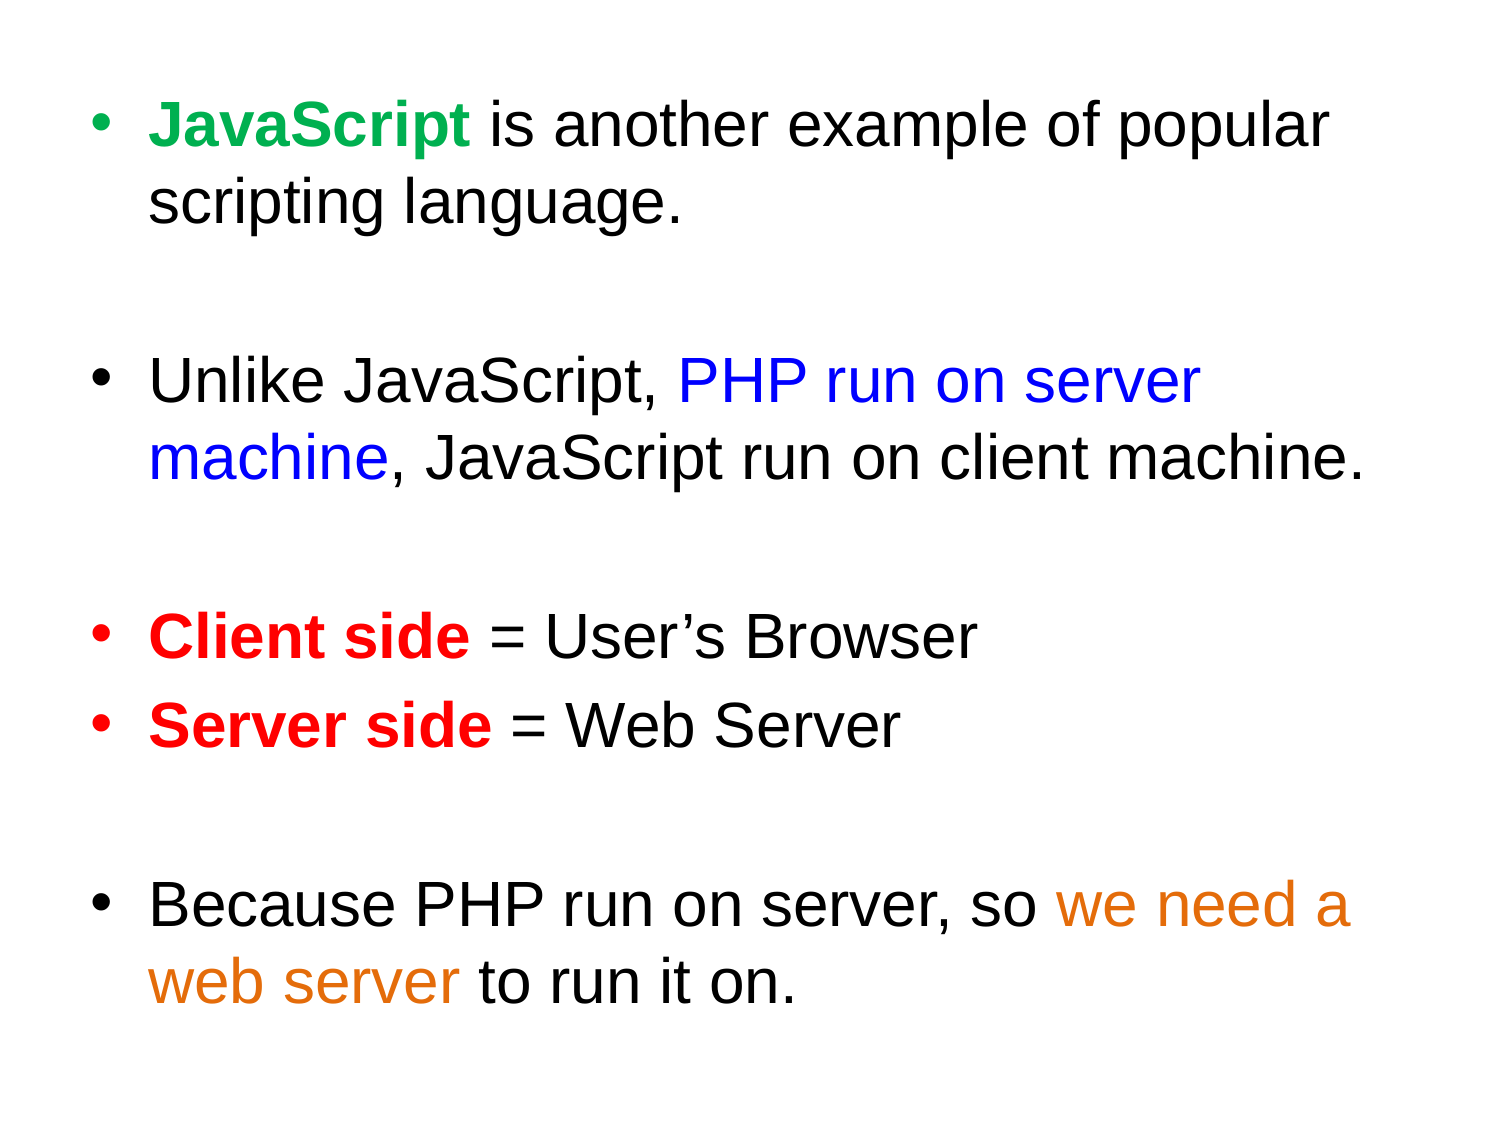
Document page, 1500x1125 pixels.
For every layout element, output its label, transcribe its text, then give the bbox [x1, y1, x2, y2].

list JavaScript is another example of popular scripting language. Unlike JavaScript, PHP run on server machine, JavaScript run on client machine. Client side = User’s Browser Server side = Web Server Because PHP run on server, so we need a web server to run it on. [75, 75, 1425, 1038]
